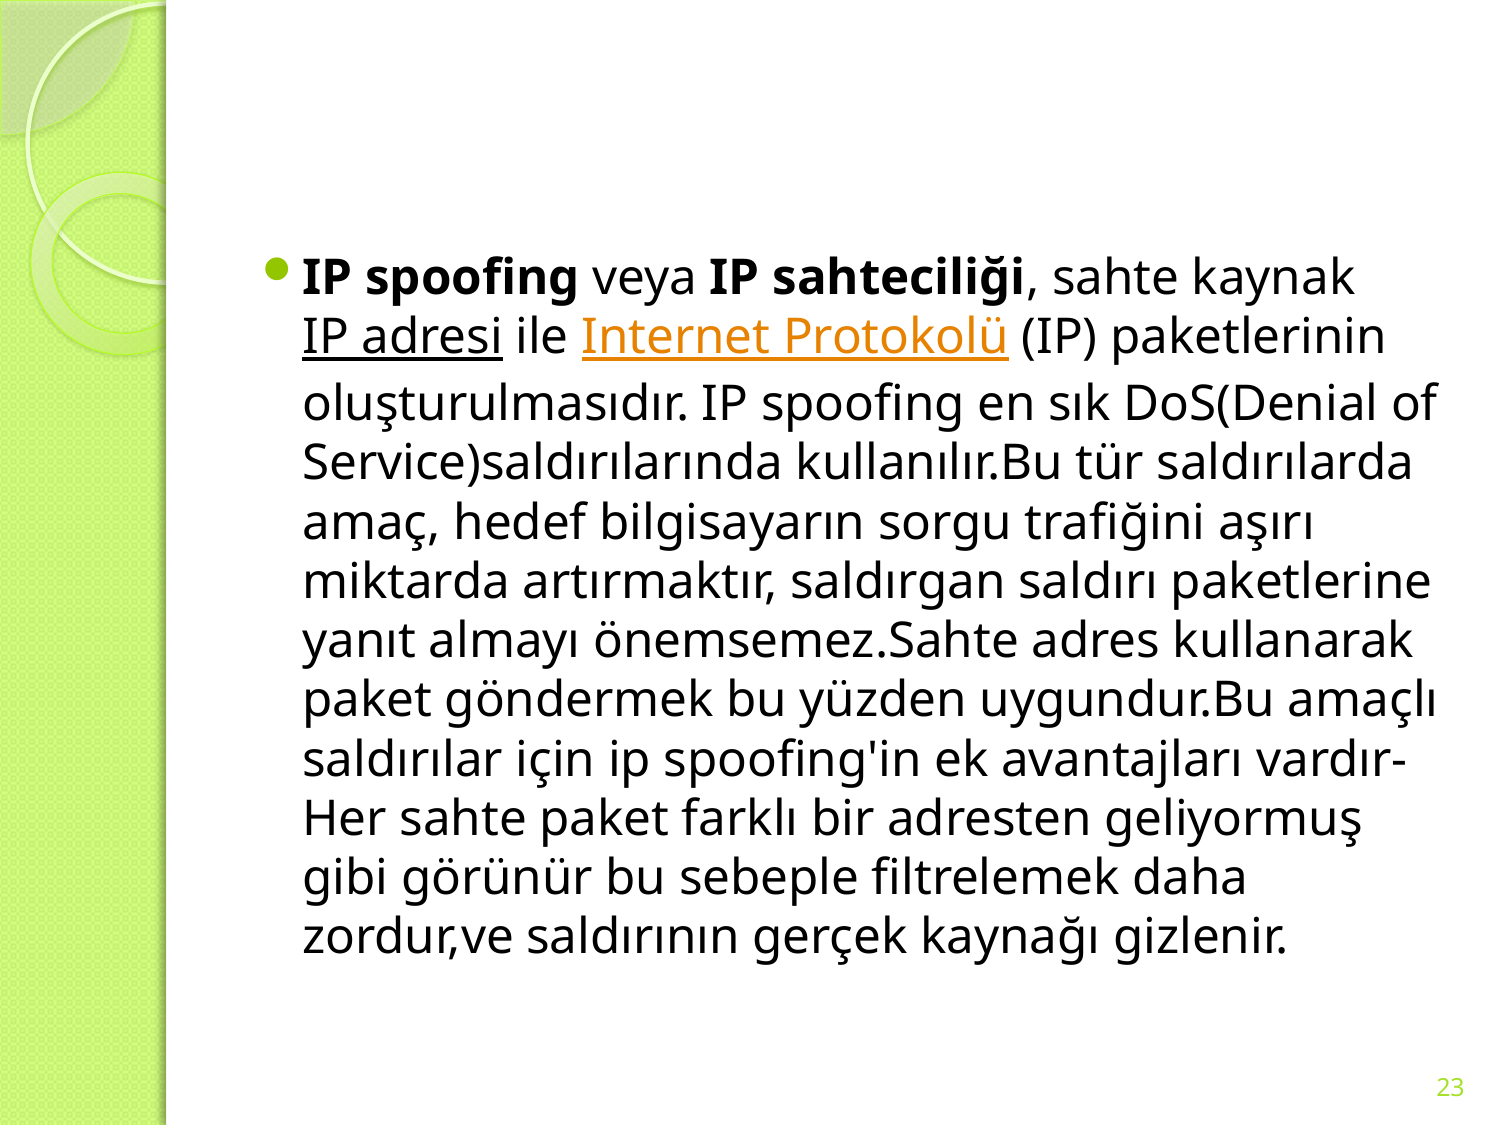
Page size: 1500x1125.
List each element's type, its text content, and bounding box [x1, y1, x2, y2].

slide_number 23 [1413, 1034, 1488, 1113]
list IP spoofing veya IP sahteciliği, sahte kaynak IP adresi ile Internet Protokolü (IP) paketlerinin oluşturulmasıdır. IP spoofing en sık DoS(Denial of Service)saldırılarında kullanılır.Bu tür saldırılarda amaç, hedef bilgisayarın sorgu trafiğini aşırı miktarda artırmaktır, saldırgan saldırı paketlerine yanıt almayı önemsemez.Sahte adres kullanarak paket göndermek bu yüzden uygundur.Bu amaçlı saldırılar için ip spoofing'in ek avantajları vardır-Her sahte paket farklı bir adresten geliyormuş gibi görünür bu sebeple filtrelemek daha zordur,ve saldırının gerçek kaynağı gizlenir. [235, 237, 1466, 1025]
